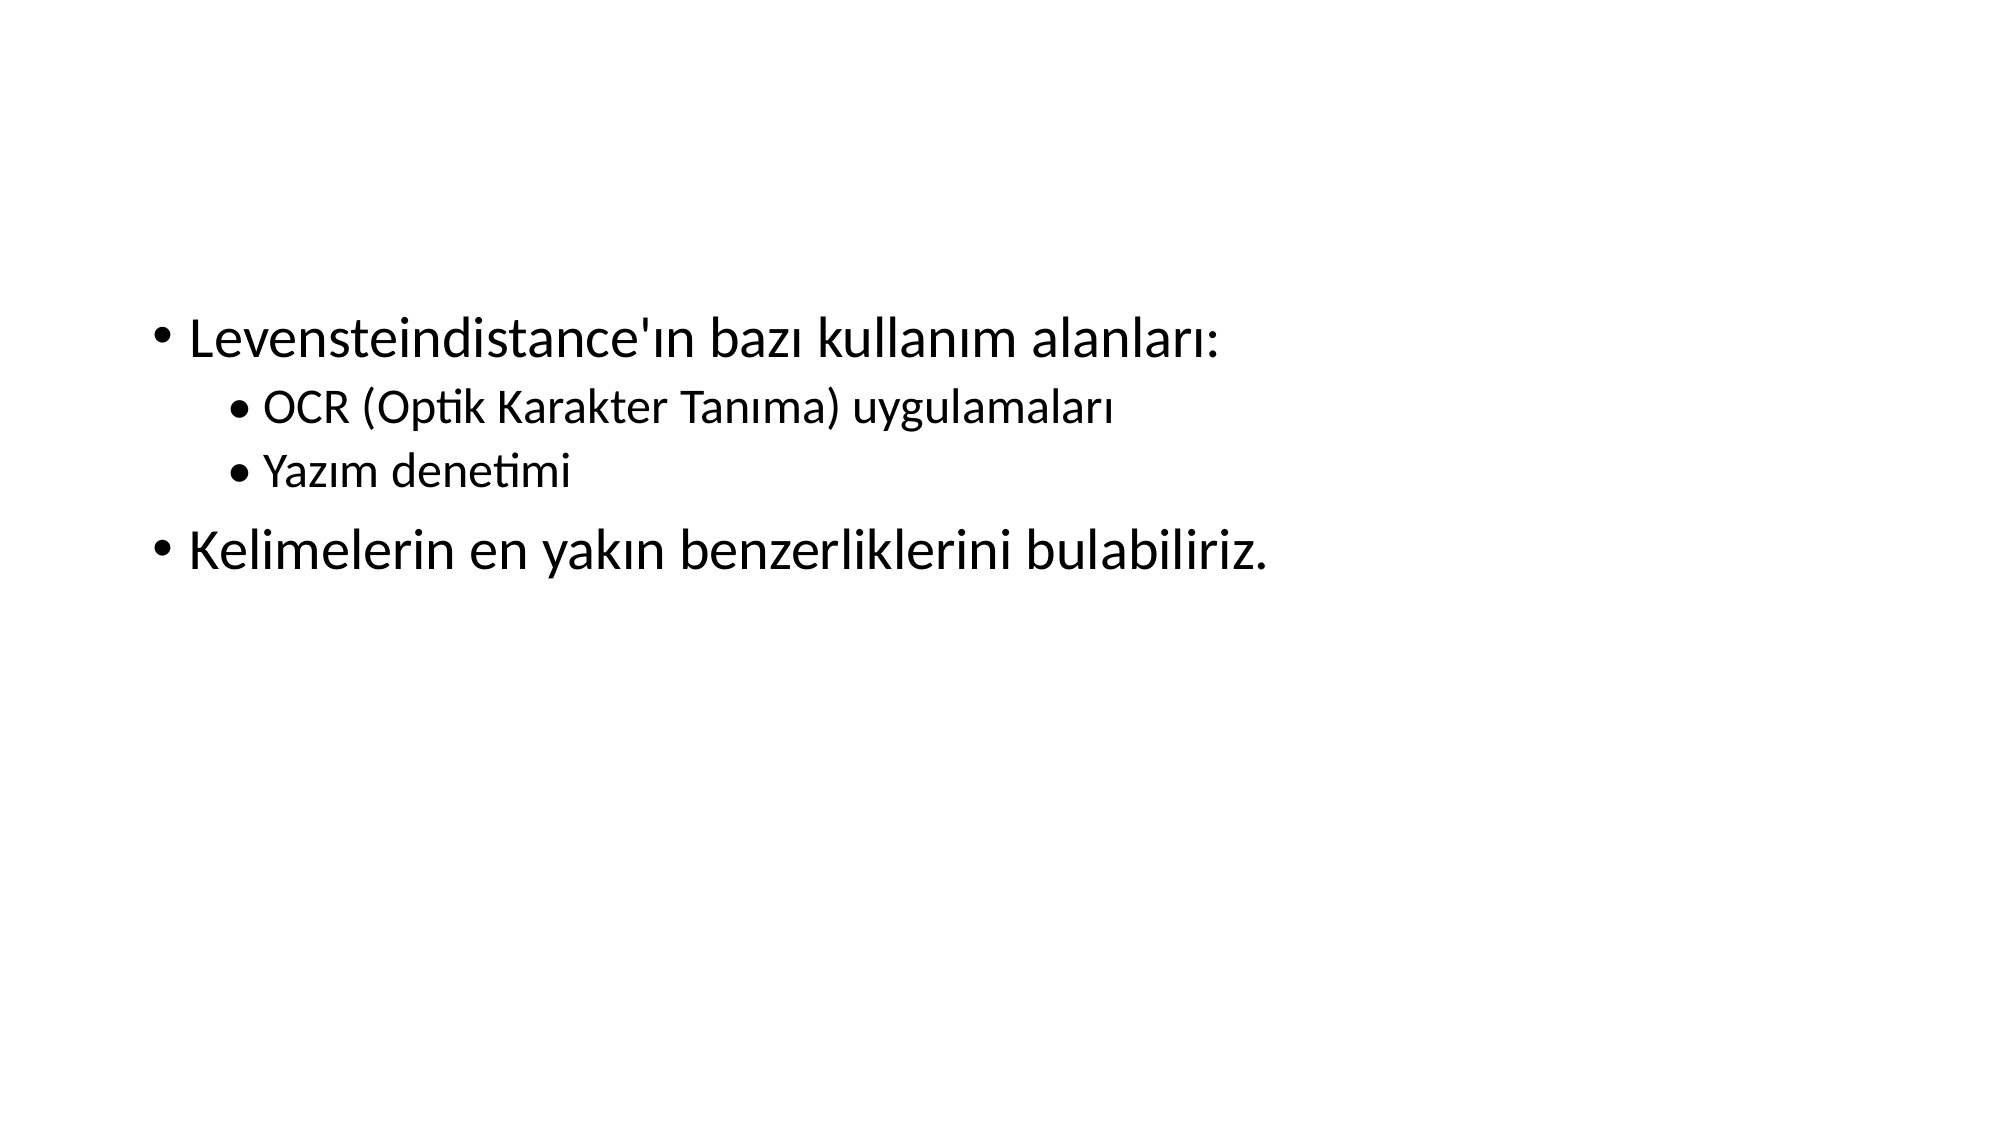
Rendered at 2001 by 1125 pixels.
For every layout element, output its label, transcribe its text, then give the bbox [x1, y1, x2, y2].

list Levensteindistance'ın bazı kullanım alanları: • OCR (Optik Karakter Tanıma) uygulamaları • Yazım denetimi Kelimelerin en yakın benzerliklerini bulabiliriz. [137, 299, 1863, 1014]
